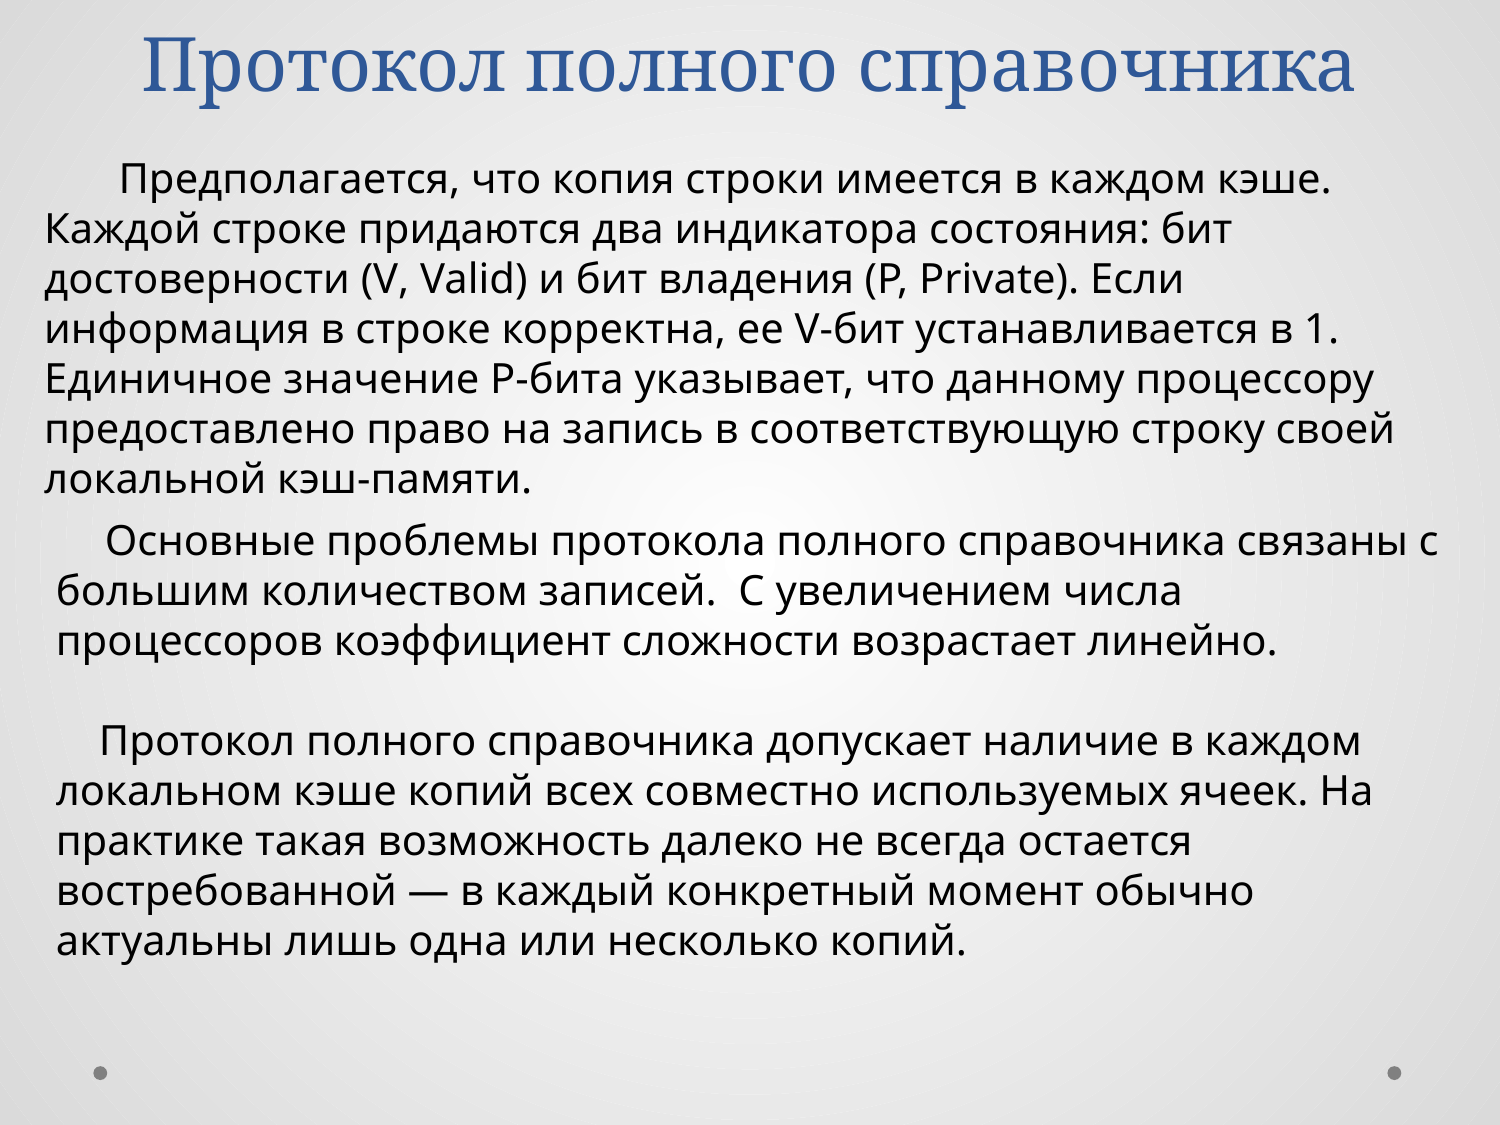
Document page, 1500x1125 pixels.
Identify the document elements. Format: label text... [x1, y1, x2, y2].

title Протокол полного справочника [75, 0, 1425, 114]
text_box Основные проблемы протокола полного справочника связаны с большим количеством записей. С увеличением числа процессоров коэффициент сложности возрастает линейно. Протокол полного справочника допускает наличие в каждом локальном кэше копий всех совместно используемых ячеек. На практи­ке такая возможность далеко не всегда остается востребованной — в каждый конкретный момент обычно актуальны лишь одна или несколько копий. [41, 506, 1459, 971]
text_box Предполагается, что копия строки имеется в каждом кэше. Каждой строке придаются два индикатора состояния: бит достоверности (V, Valid) и бит владения (Р, Private). Если информация в строке корректна, ее V-бит устанавливается в 1. Единичное значение Р-бита указывает, что данному процессору предоставлено право на запись в соответствующую строку своей локальной кэш-памяти. [29, 144, 1459, 510]
